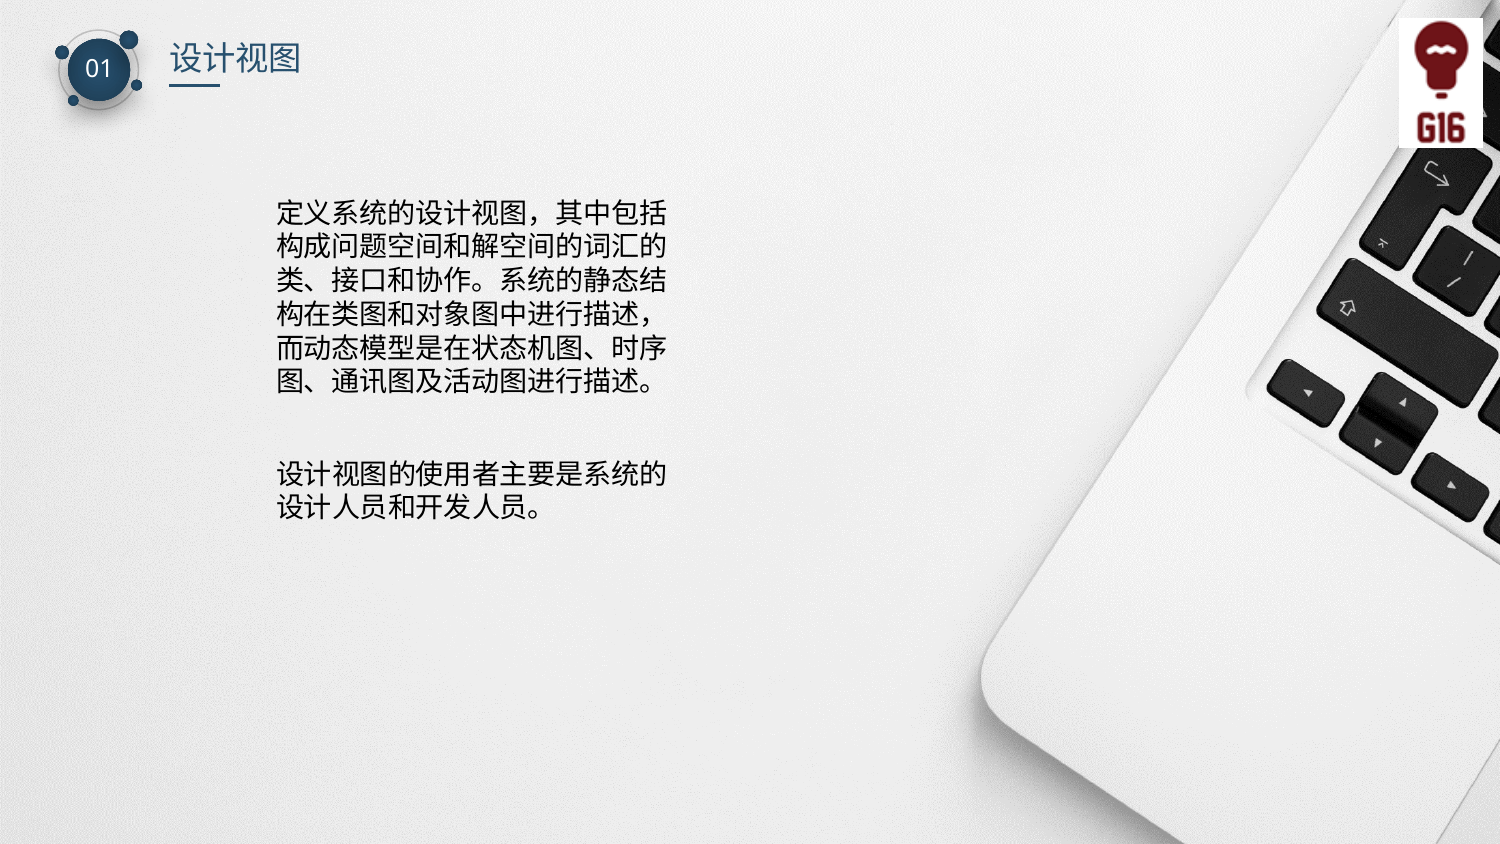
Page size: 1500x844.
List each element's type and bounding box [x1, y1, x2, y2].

picture [0, 0, 1500, 844]
text_box [55, 30, 143, 110]
